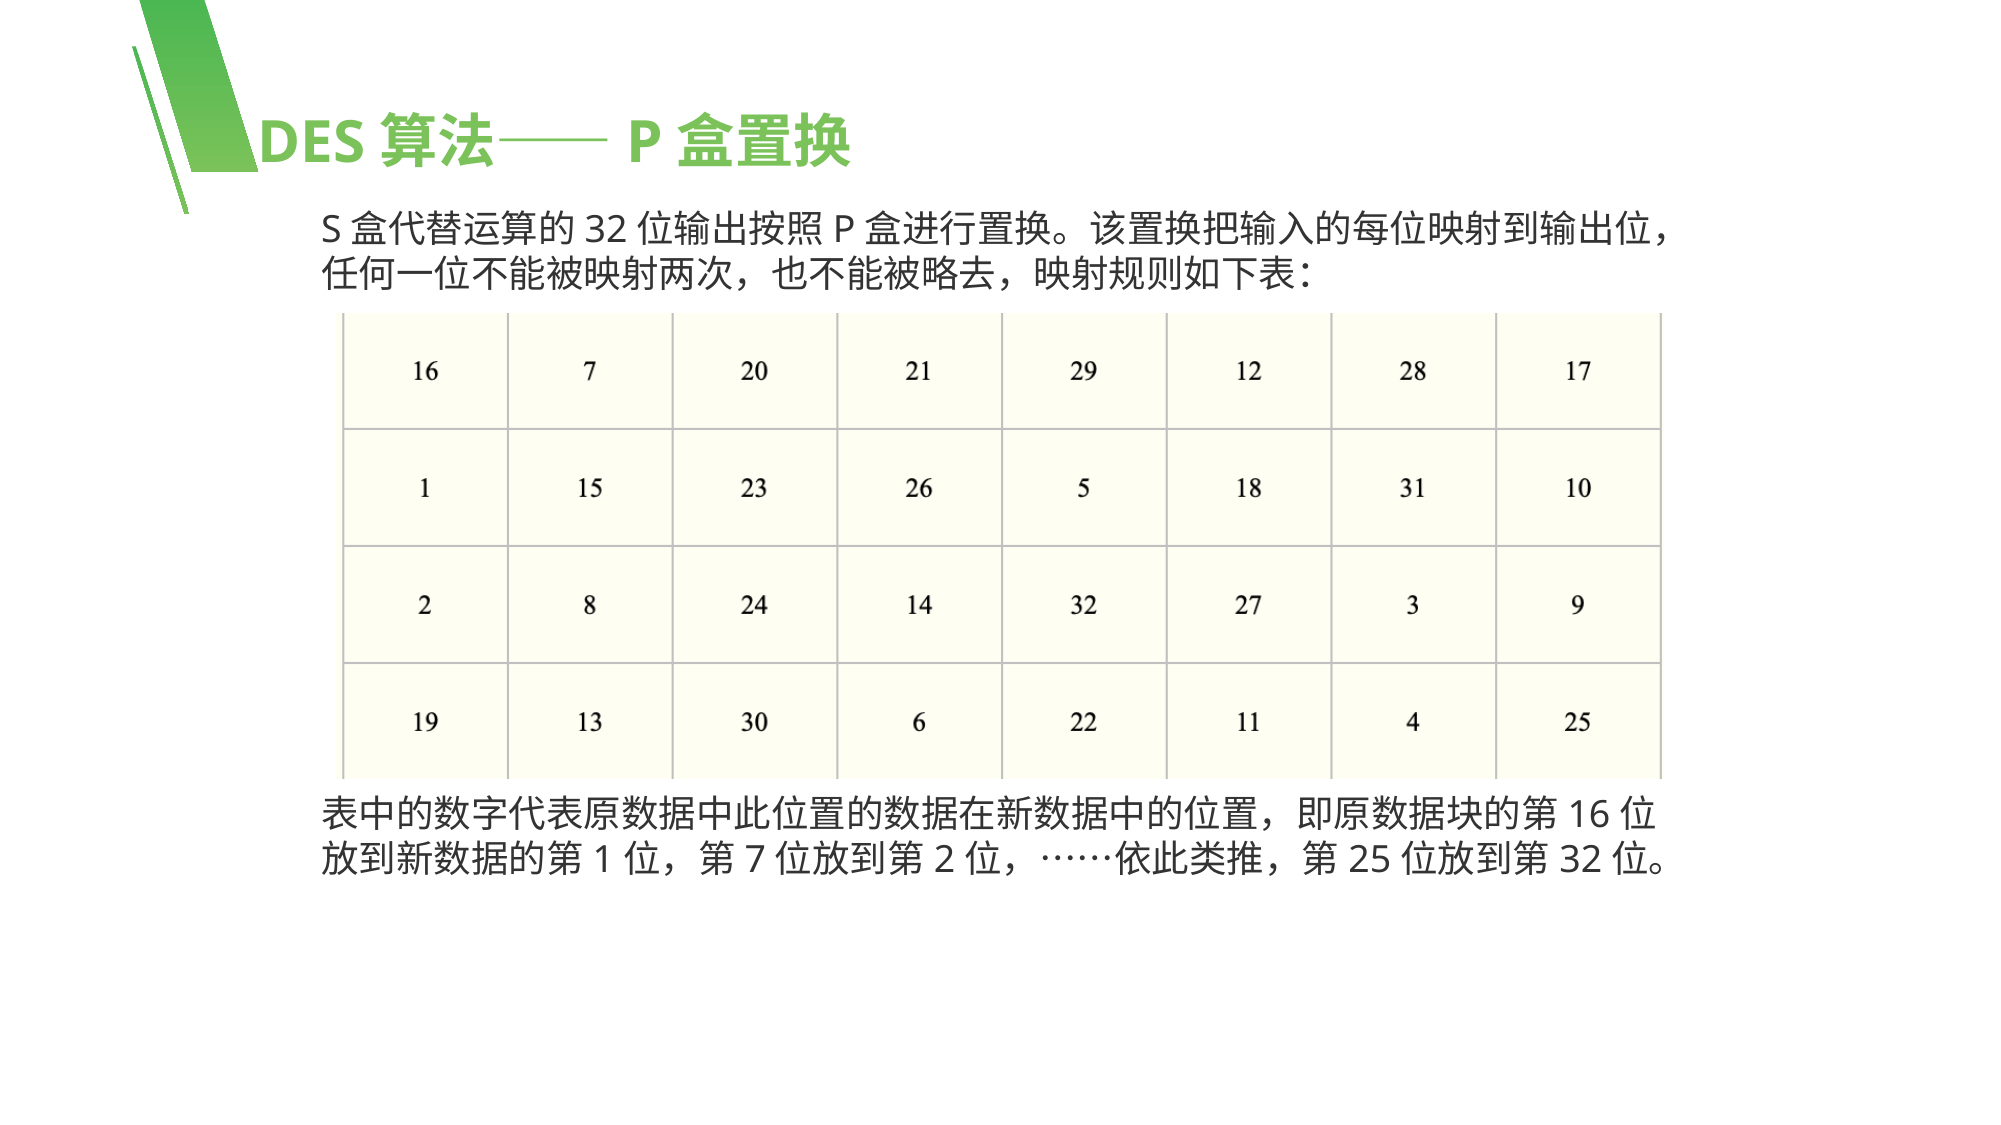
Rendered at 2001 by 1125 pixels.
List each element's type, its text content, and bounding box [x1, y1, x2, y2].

text_box DES算法——P盒置换 [243, 96, 867, 182]
text_box S盒代替运算的32位输出按照P盒进行置换。该置换把输入的每位映射到输出位，任何一位不能被映射两次，也不能被略去，映射规则如下表： 表中的数字代表原数据中此位置的数据在新数据中的位置，即原数据块的第16位放到新数据的第1位，第7位放到第2位，……依此类推，第25位放到第32位。 [306, 197, 1694, 888]
picture [336, 313, 1664, 779]
